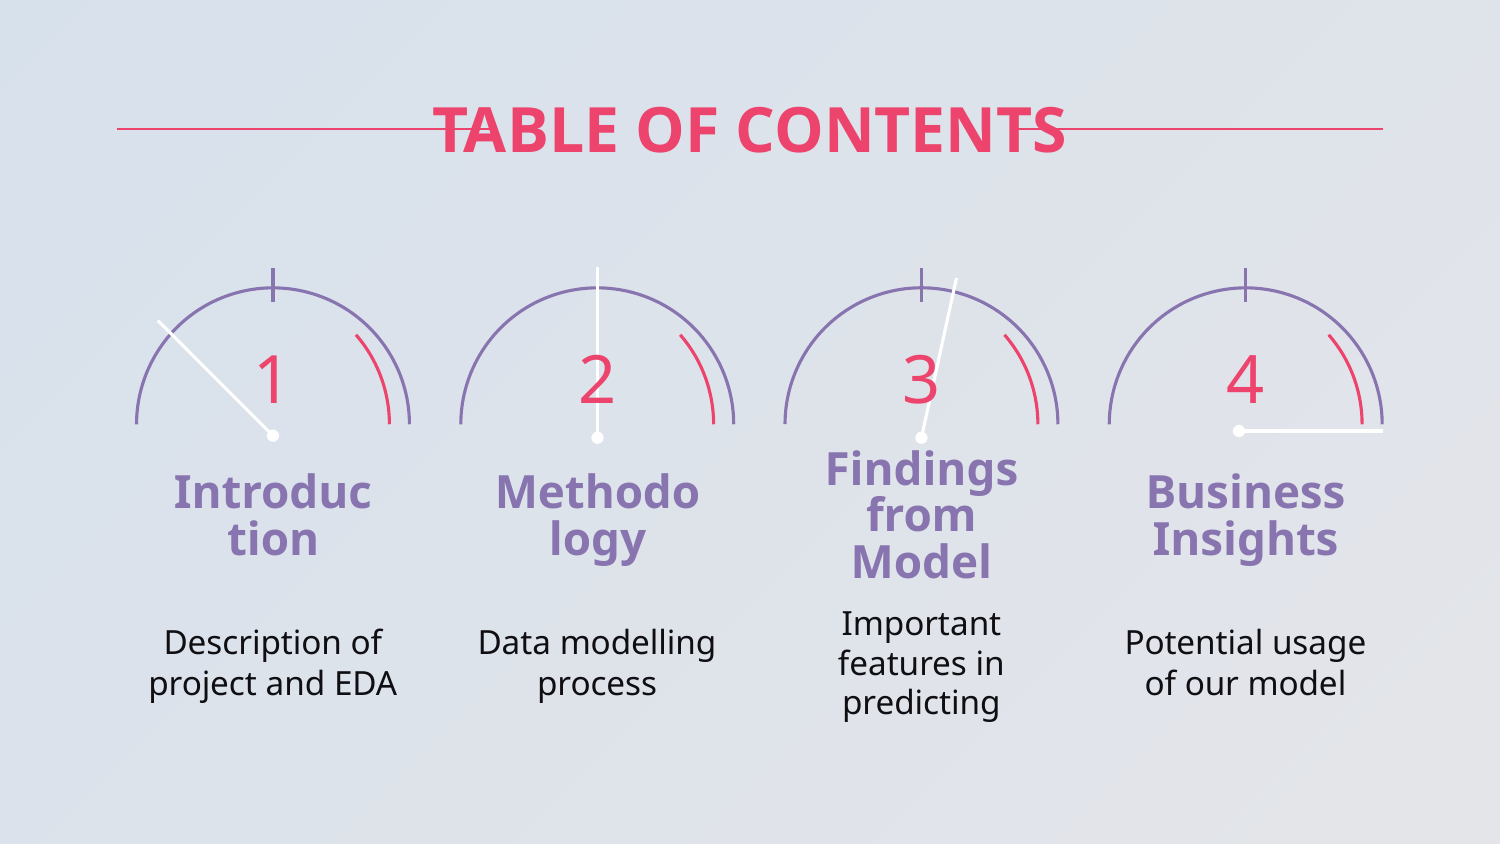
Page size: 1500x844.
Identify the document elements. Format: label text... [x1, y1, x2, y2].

subtitle Important features in predicting [770, 589, 1073, 705]
subtitle Potential usage of our model [1095, 589, 1397, 705]
subtitle Data modelling process [446, 589, 748, 705]
subtitle Description of project and EDA [122, 589, 424, 705]
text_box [116, 266, 1384, 561]
title TABLE OF CONTENTS [116, 88, 1383, 167]
